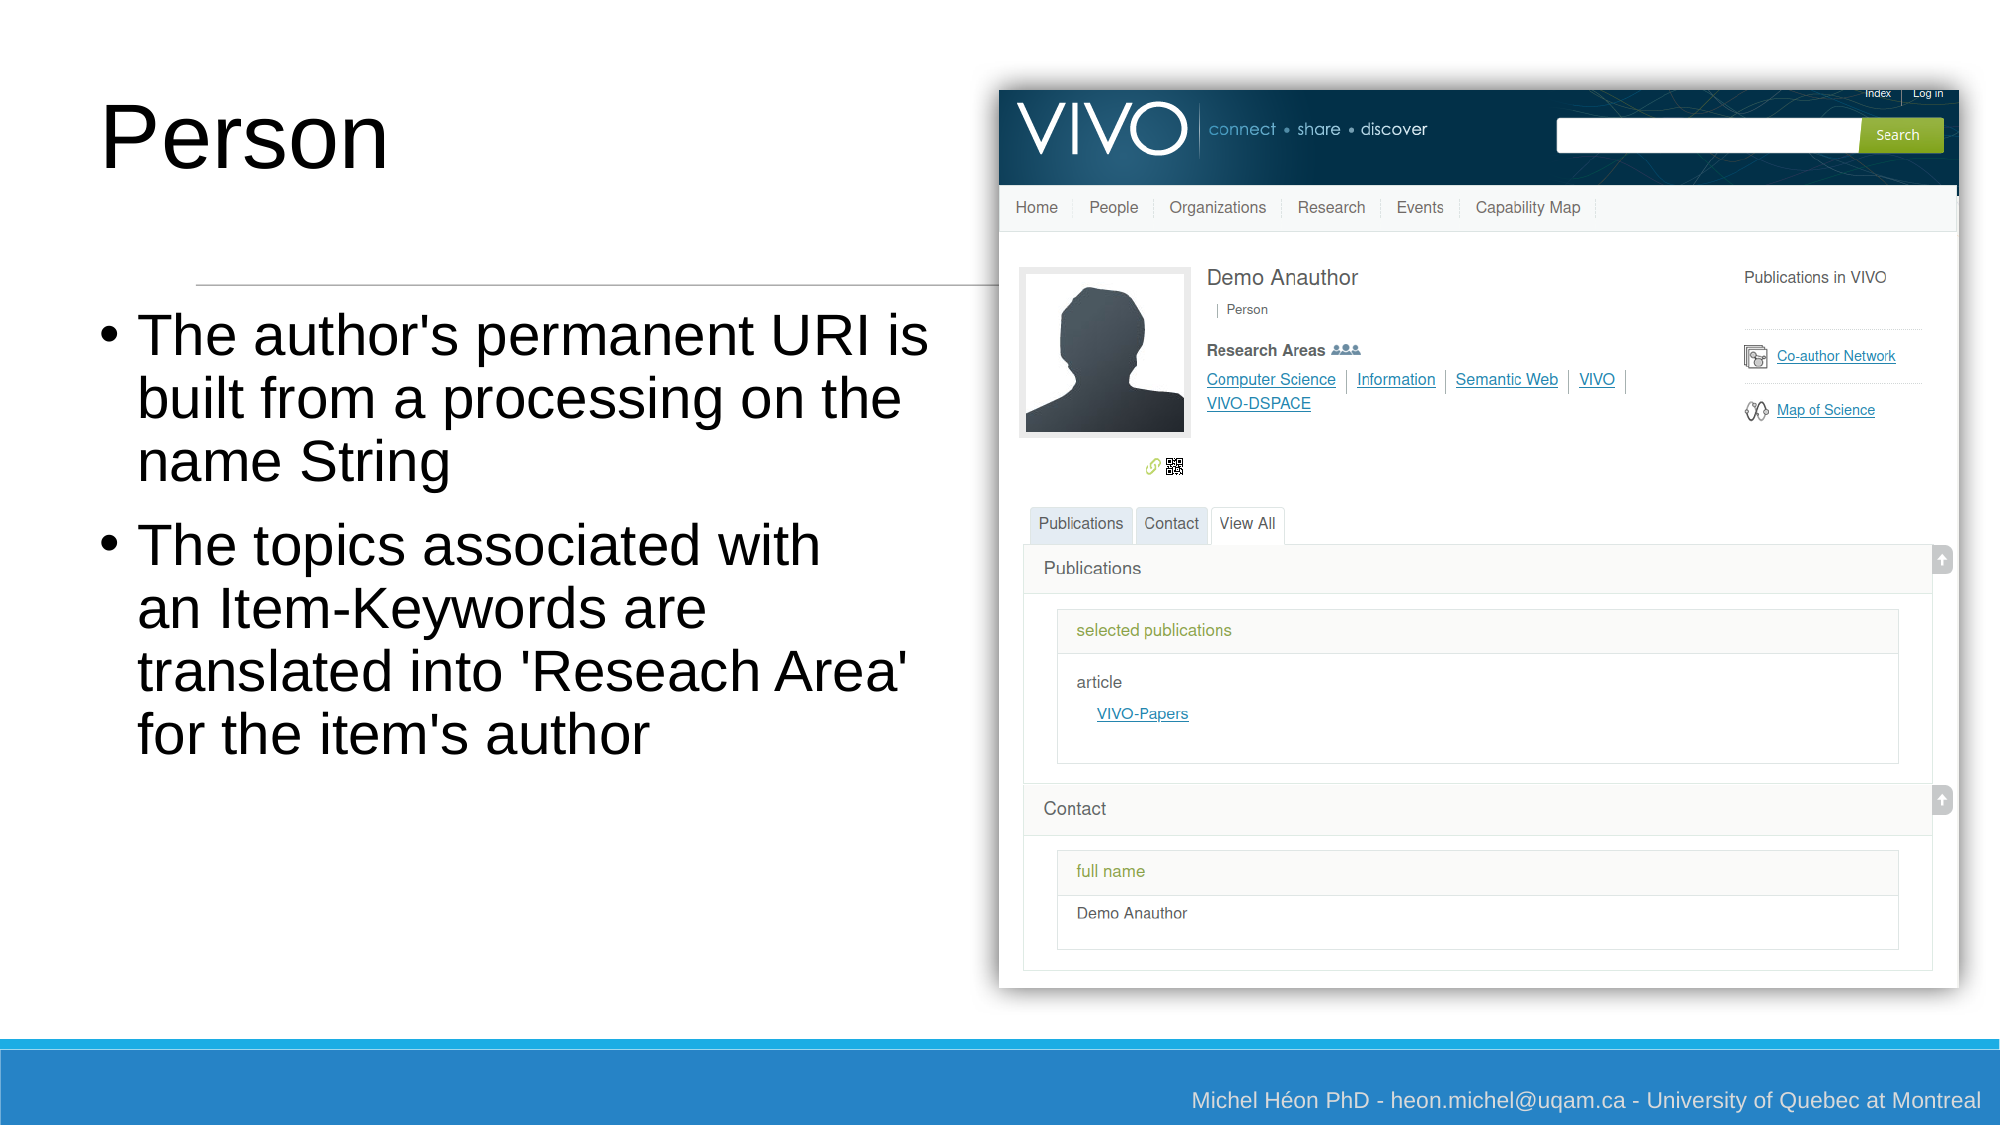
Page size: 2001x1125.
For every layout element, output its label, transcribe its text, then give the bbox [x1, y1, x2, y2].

picture [999, 90, 1959, 988]
picture [1866, 90, 1876, 96]
title Person [99, 44, 1900, 233]
text_box Michel Héon PhD - heon.michel@uqam.ca - University of Quebec at Montreal [1176, 1078, 1998, 1121]
picture [1557, 117, 1943, 156]
picture [1879, 90, 1889, 97]
list The author's permanent URI is built from a processing on the name String The topics associated with an Item-Keywords are translated into 'Reseach Area' for the item's author [99, 305, 975, 1011]
